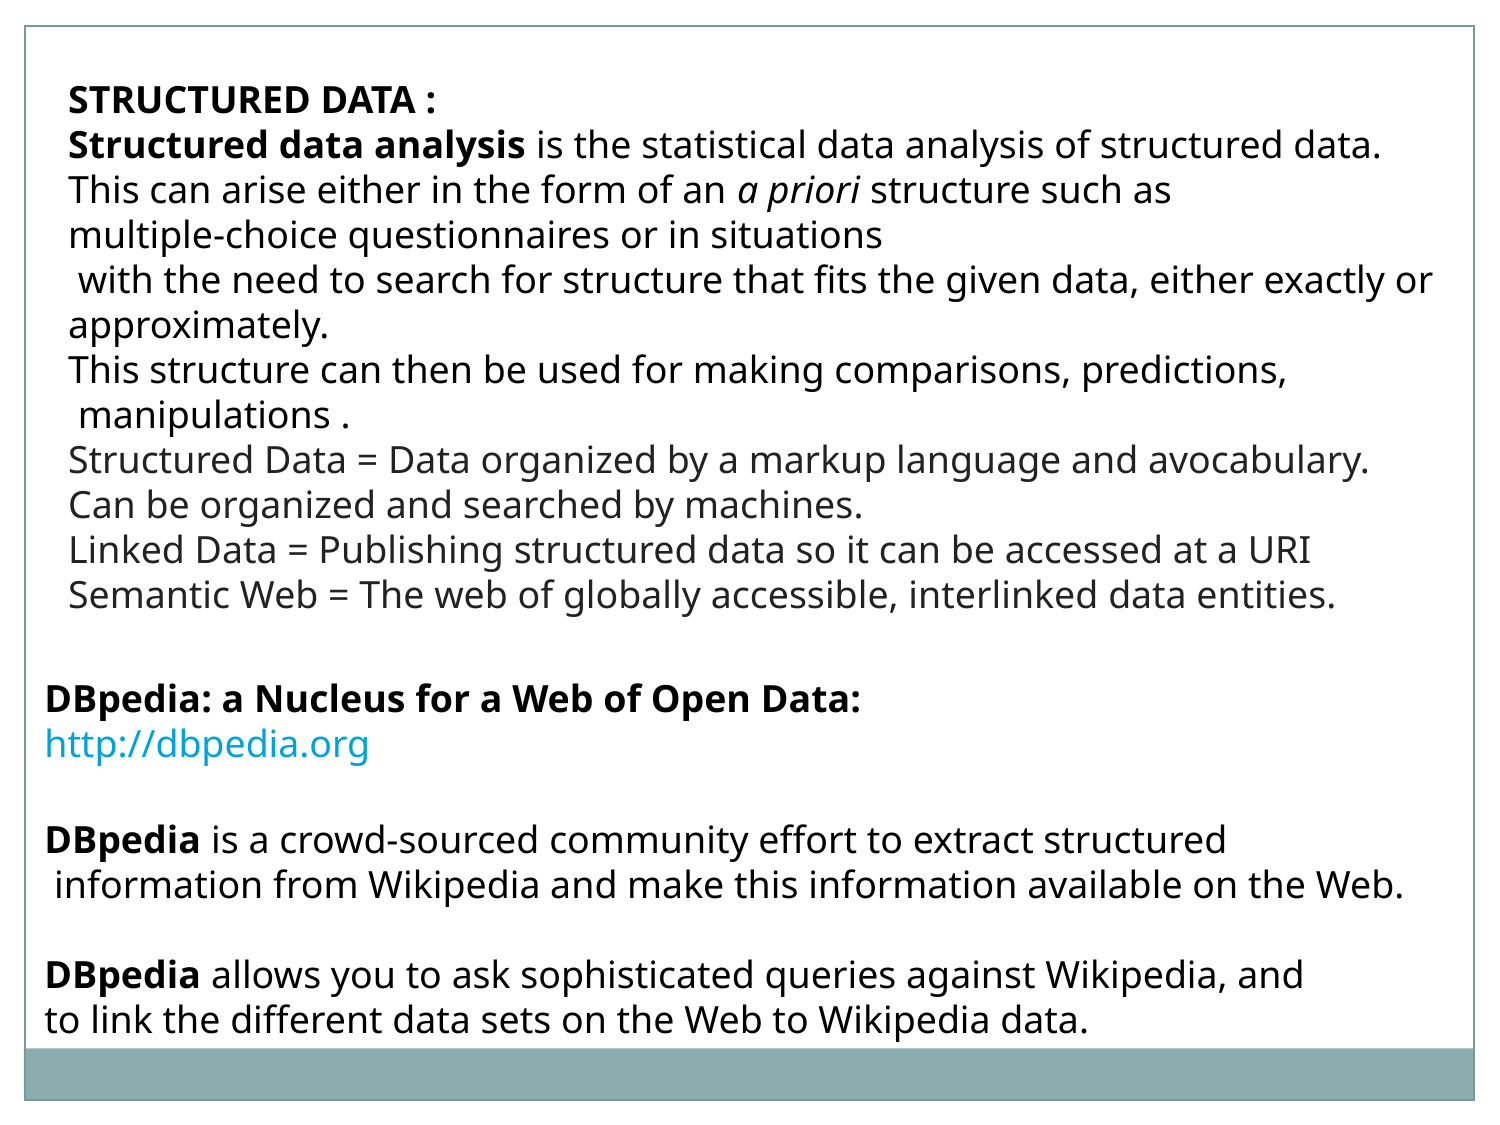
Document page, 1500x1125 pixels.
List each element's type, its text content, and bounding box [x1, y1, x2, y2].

text_box STRUCTURED DATA : Structured data analysis is the statistical data analysis of structured data. This can arise either in the form of an a priori structure such as multiple-choice questionnaires or in situations with the need to search for structure that fits the given data, either exactly or approximately. This structure can then be used for making comparisons, predictions, manipulations . Structured Data = Data organized by a markup language and avocabulary. Can be organized and searched by machines. Linked Data = Publishing structured data so it can be accessed at a URI Semantic Web = The web of globally accessible, interlinked data entities. [53, 68, 1463, 624]
text_box DBpedia: a Nucleus for a Web of Open Data: http://dbpedia.org DBpedia is a crowd-sourced community effort to extract structured information from Wikipedia and make this information available on the Web. DBpedia allows you to ask sophisticated queries against Wikipedia, and to link the different data sets on the Web to Wikipedia data. [29, 667, 1500, 1094]
